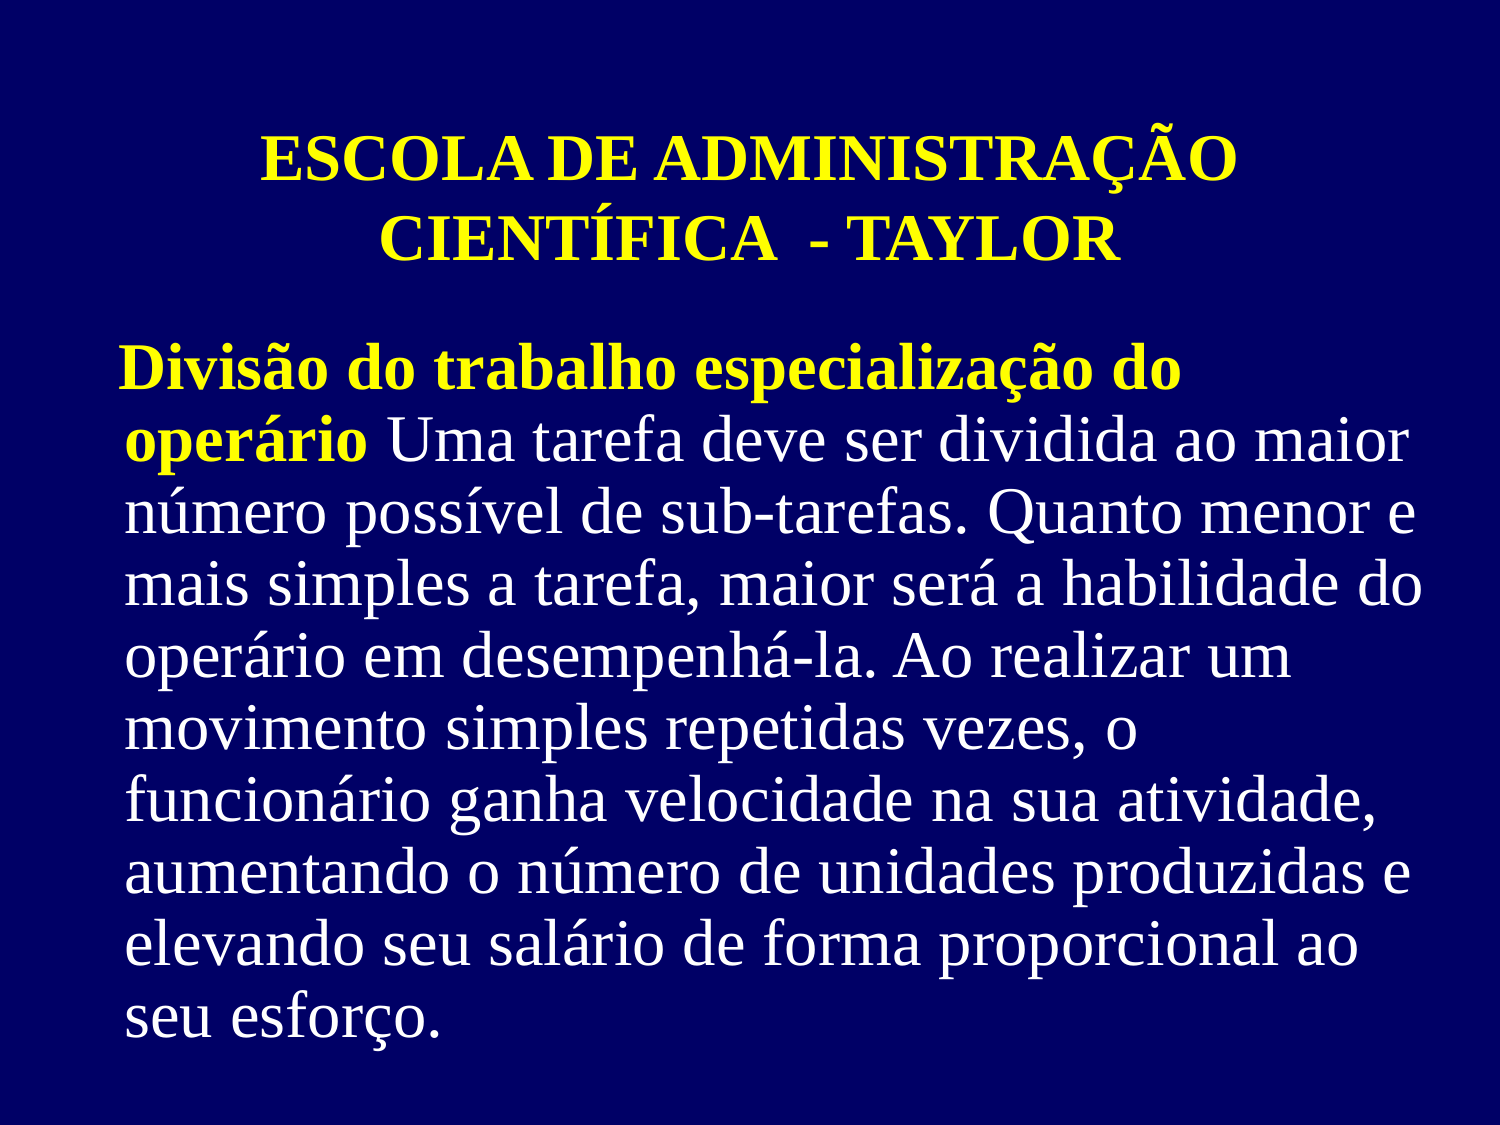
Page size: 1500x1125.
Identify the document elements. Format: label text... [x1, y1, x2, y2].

list Divisão do trabalho especialização do operário Uma tarefa deve ser dividida ao maior número possível de sub-tarefas. Quanto menor e mais simples a tarefa, maior será a habilidade do operário em desempenhá-la. Ao realizar um movimento simples repetidas vezes, o funcionário ganha velocidade na sua atividade, aumentando o número de unidades produzidas e elevando seu salário de forma proporcional ao seu esforço. [53, 324, 1459, 1071]
title ESCOLA DE ADMINISTRAÇÃO CIENTÍFICA - TAYLOR [112, 99, 1388, 288]
